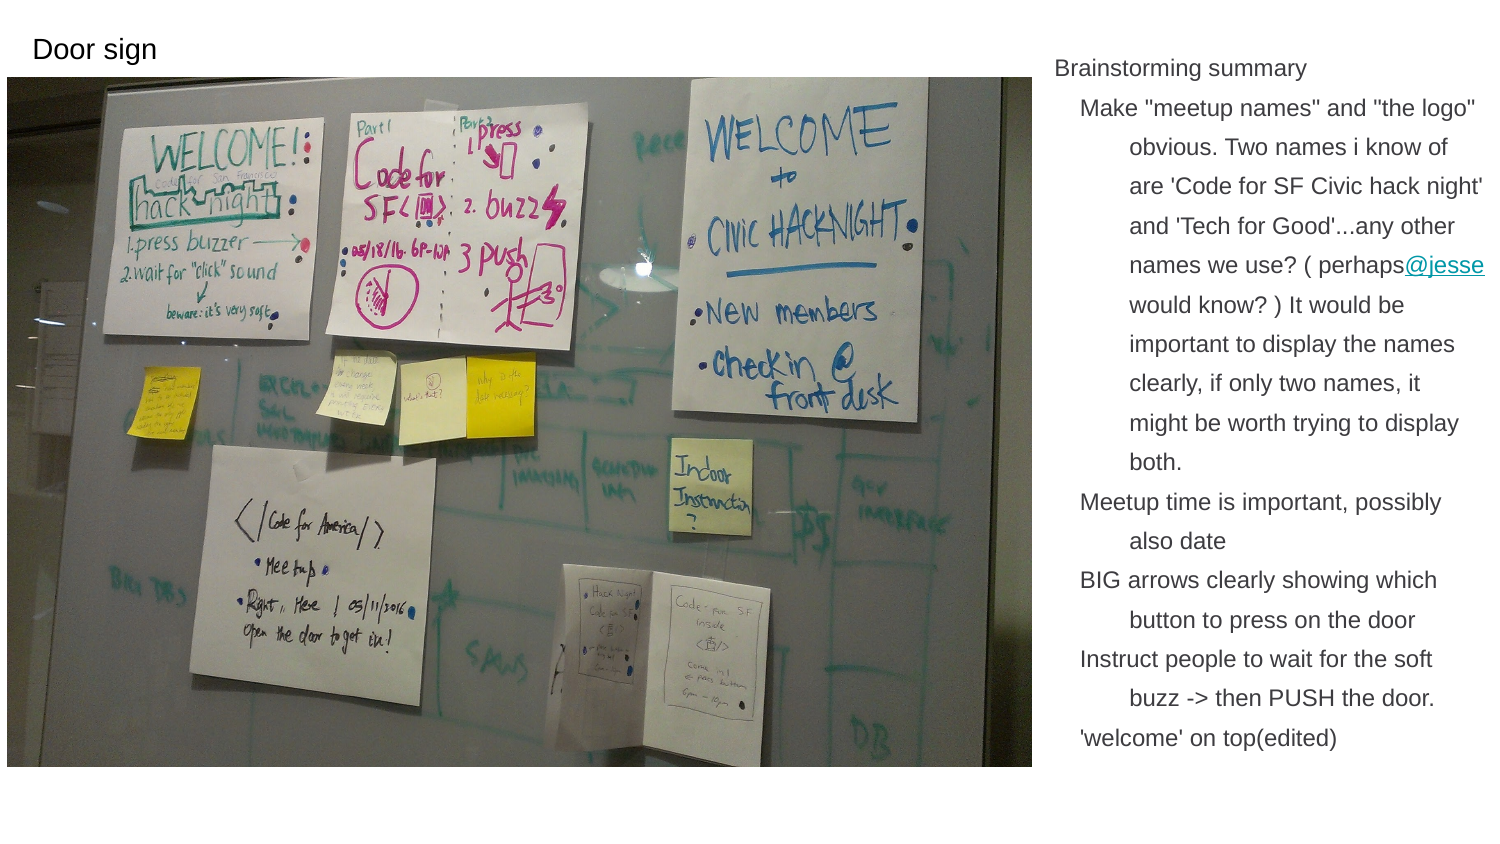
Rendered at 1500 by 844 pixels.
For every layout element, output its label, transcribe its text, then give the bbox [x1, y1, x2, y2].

picture [7, 77, 1032, 767]
text_box Brainstorming summary Make "meetup names" and "the logo" obvious. Two names i know of are 'Code for SF Civic hack night' and 'Tech for Good'...any other names we use? ( perhaps@jesse would know? ) It would be important to display the names clearly, if only two names, it might be worth trying to display both. Meetup time is important, possibly also date BIG arrows clearly showing which button to press on the door Instruct people to wait for the soft buzz -> then PUSH the door. 'welcome' on top(edited) [1039, 27, 1500, 158]
text_box Door sign [17, 15, 184, 75]
